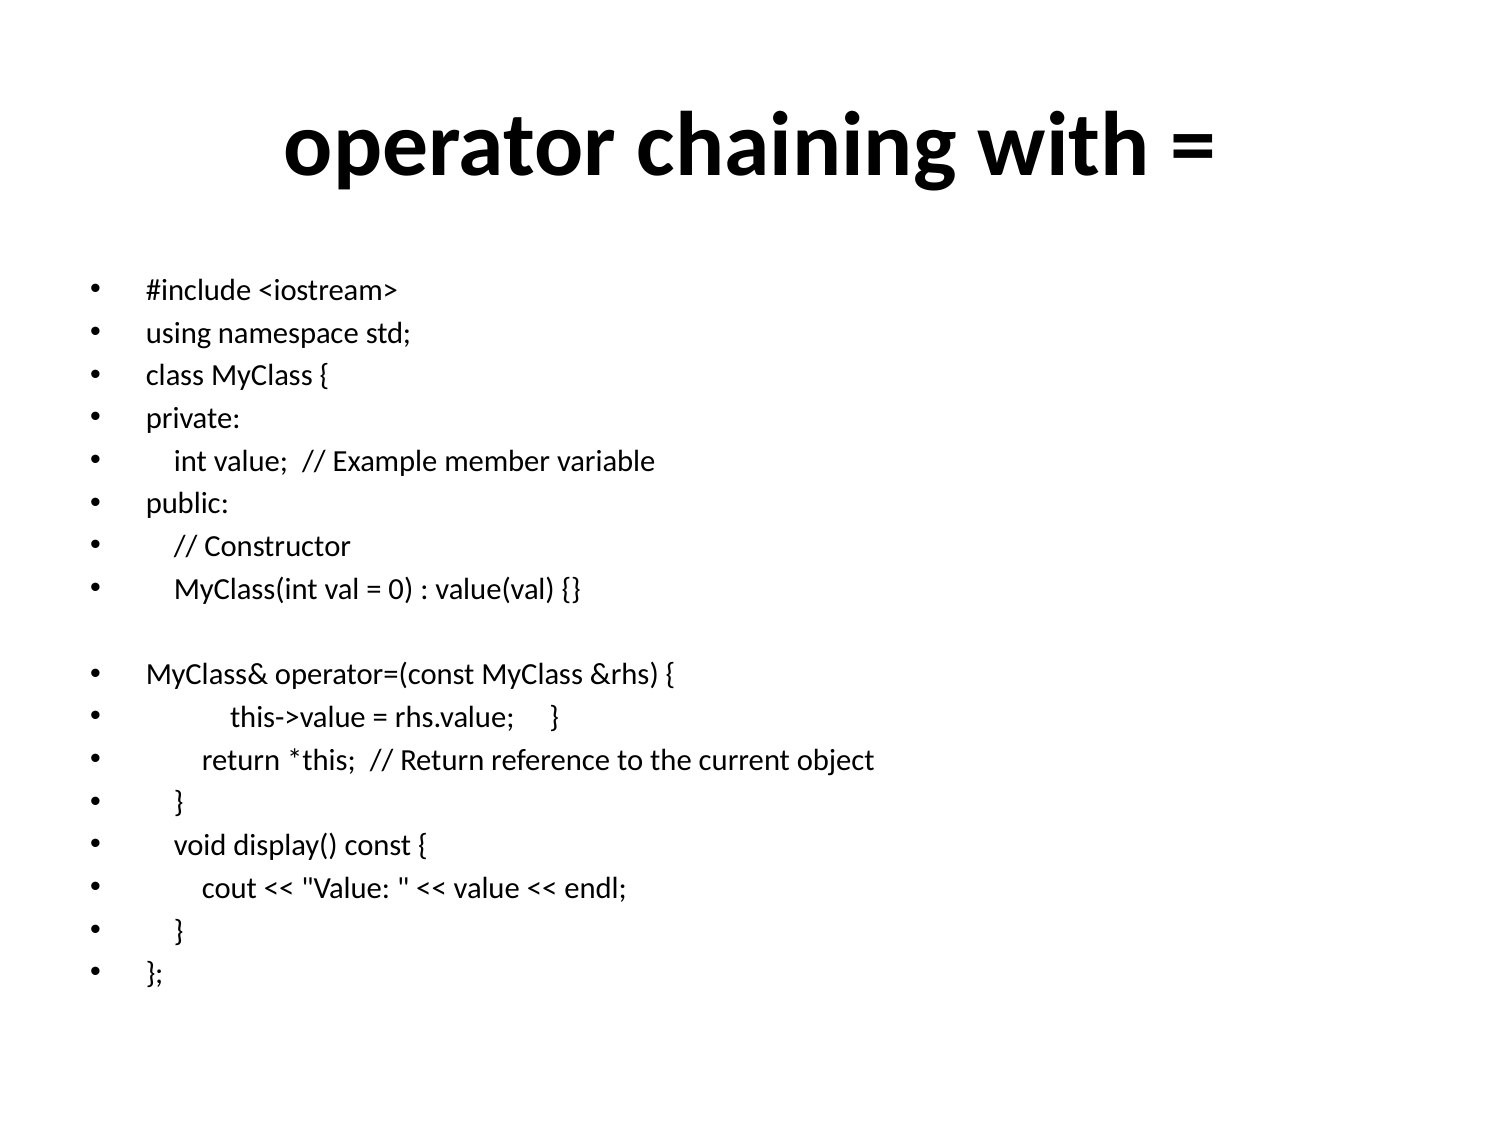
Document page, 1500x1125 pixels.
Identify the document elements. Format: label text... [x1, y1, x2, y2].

title operator chaining with = [75, 45, 1425, 233]
list #include <iostream> using namespace std; class MyClass { private: int value; // Example member variable public: // Constructor MyClass(int val = 0) : value(val) {} MyClass& operator=(const MyClass &rhs) { this->value = rhs.value; } return *this; // Return reference to the current object } void display() const { cout << "Value: " << value << endl; } }; [75, 262, 1425, 1005]
